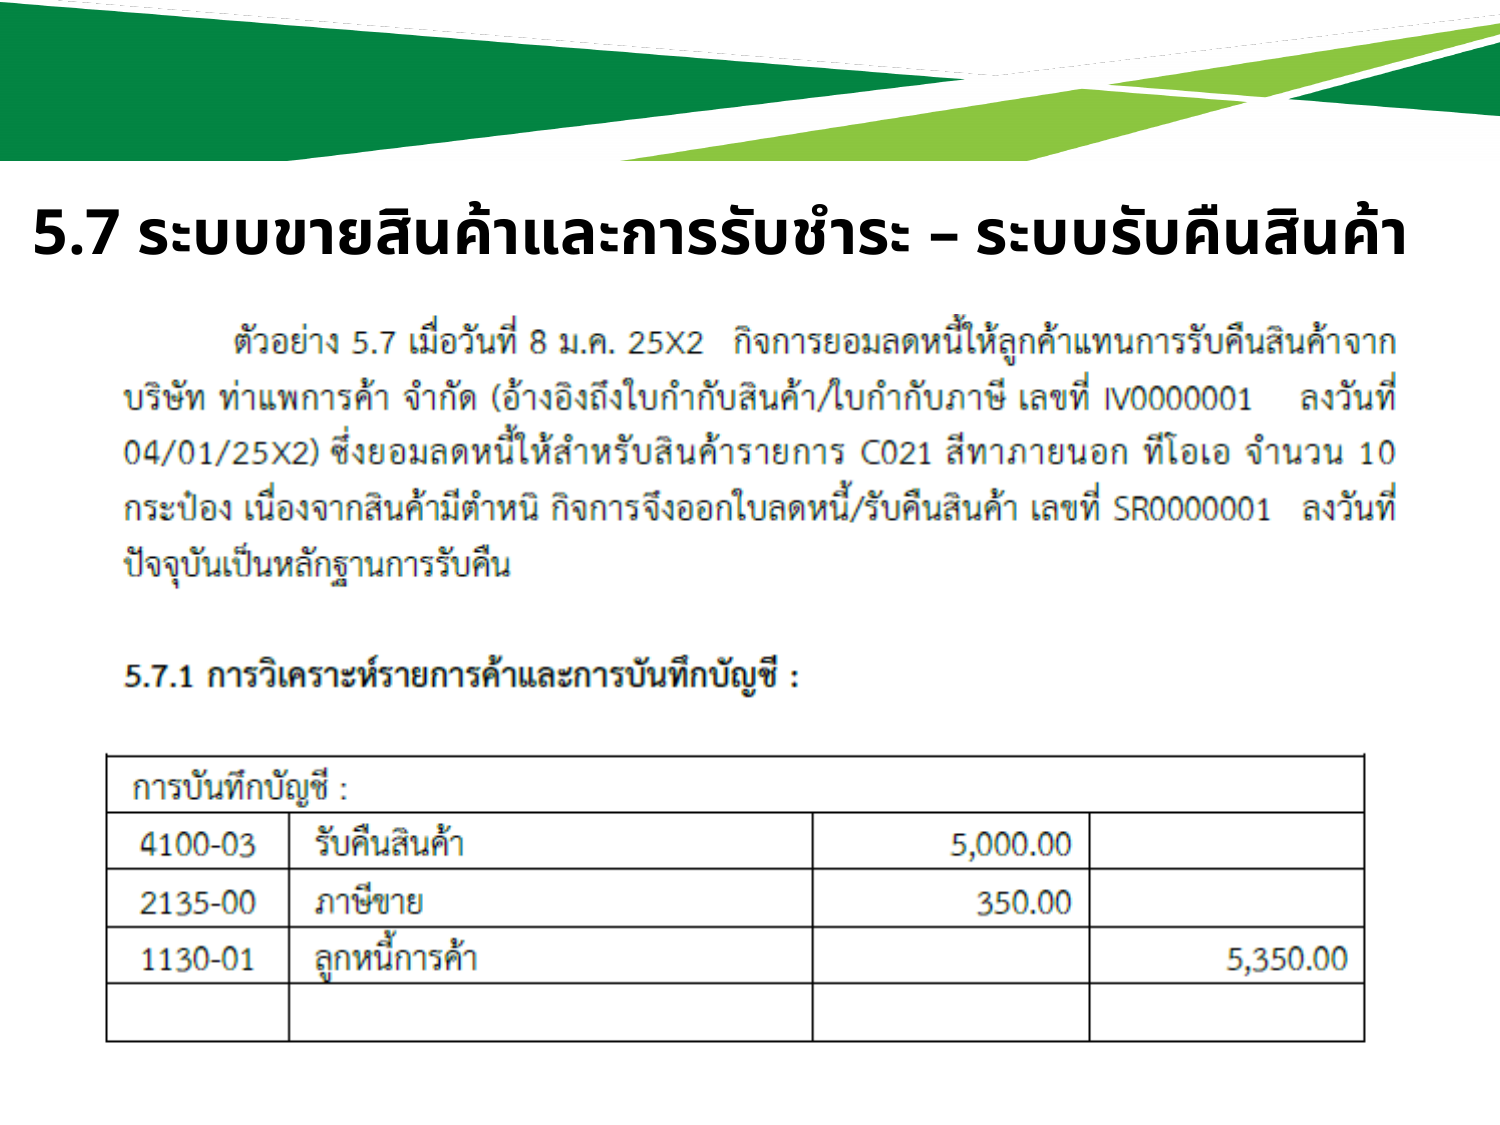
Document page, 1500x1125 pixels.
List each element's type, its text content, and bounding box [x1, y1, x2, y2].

picture [0, 1, 1500, 161]
text_box 5.7 ระบบขายสินค้าและการรับชำระ – ระบบรับคืนสินค้า [17, 184, 1459, 292]
picture [100, 314, 1400, 1057]
